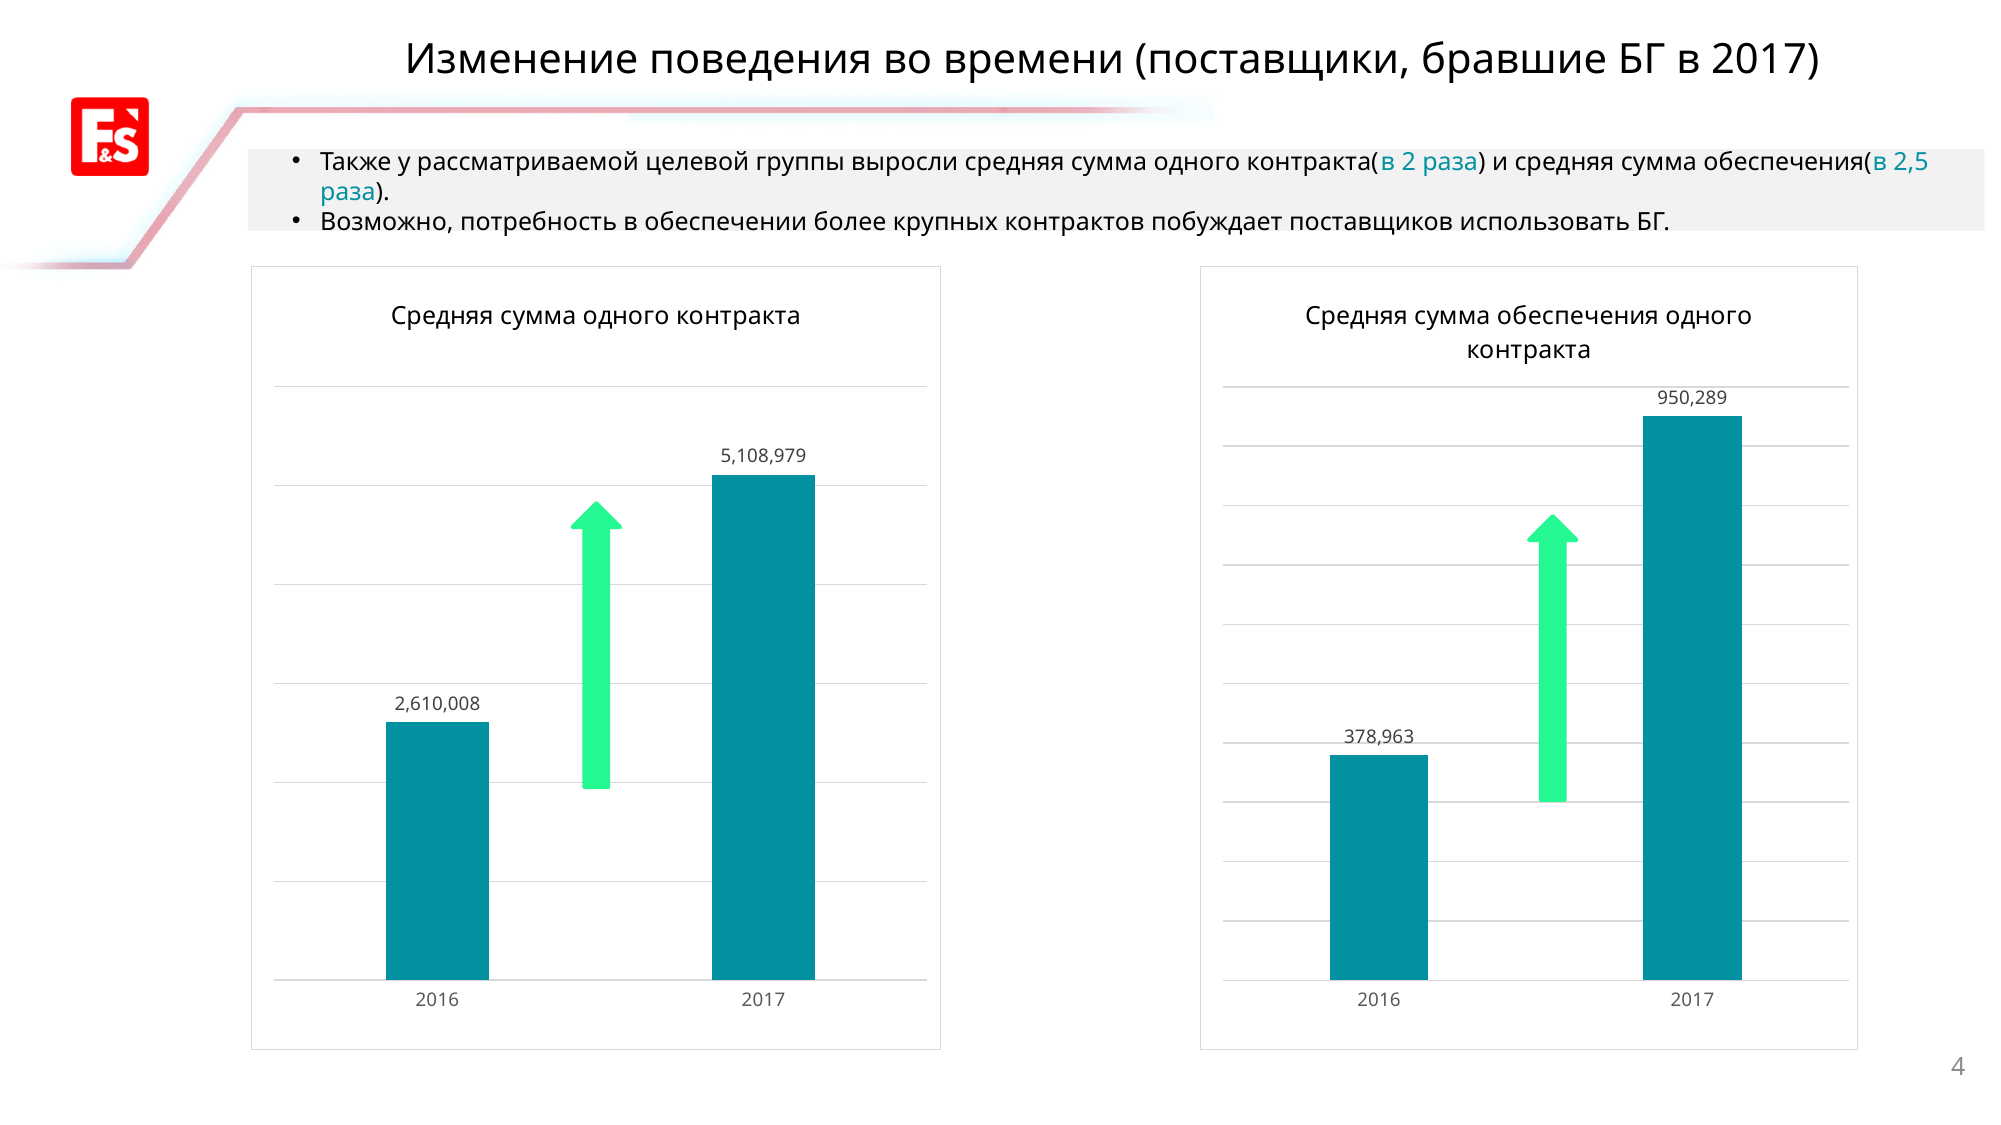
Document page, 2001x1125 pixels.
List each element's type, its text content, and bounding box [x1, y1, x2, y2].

chart [251, 266, 942, 1051]
picture [0, 89, 1228, 288]
chart [1200, 266, 1858, 1051]
slide_number 4 [1513, 1037, 1981, 1098]
text_box Также у рассматриваемой целевой группы выросли средняя сумма одного контракта(в 2 раза) и средняя сумма обеспечения(в 2,5 раза). Возможно, потребность в обеспечении более крупных контрактов побуждает поставщиков использовать БГ. [247, 149, 1985, 231]
title Изменение поведения во времени (поставщики, бравшие БГ в 2017) [244, 0, 1981, 114]
